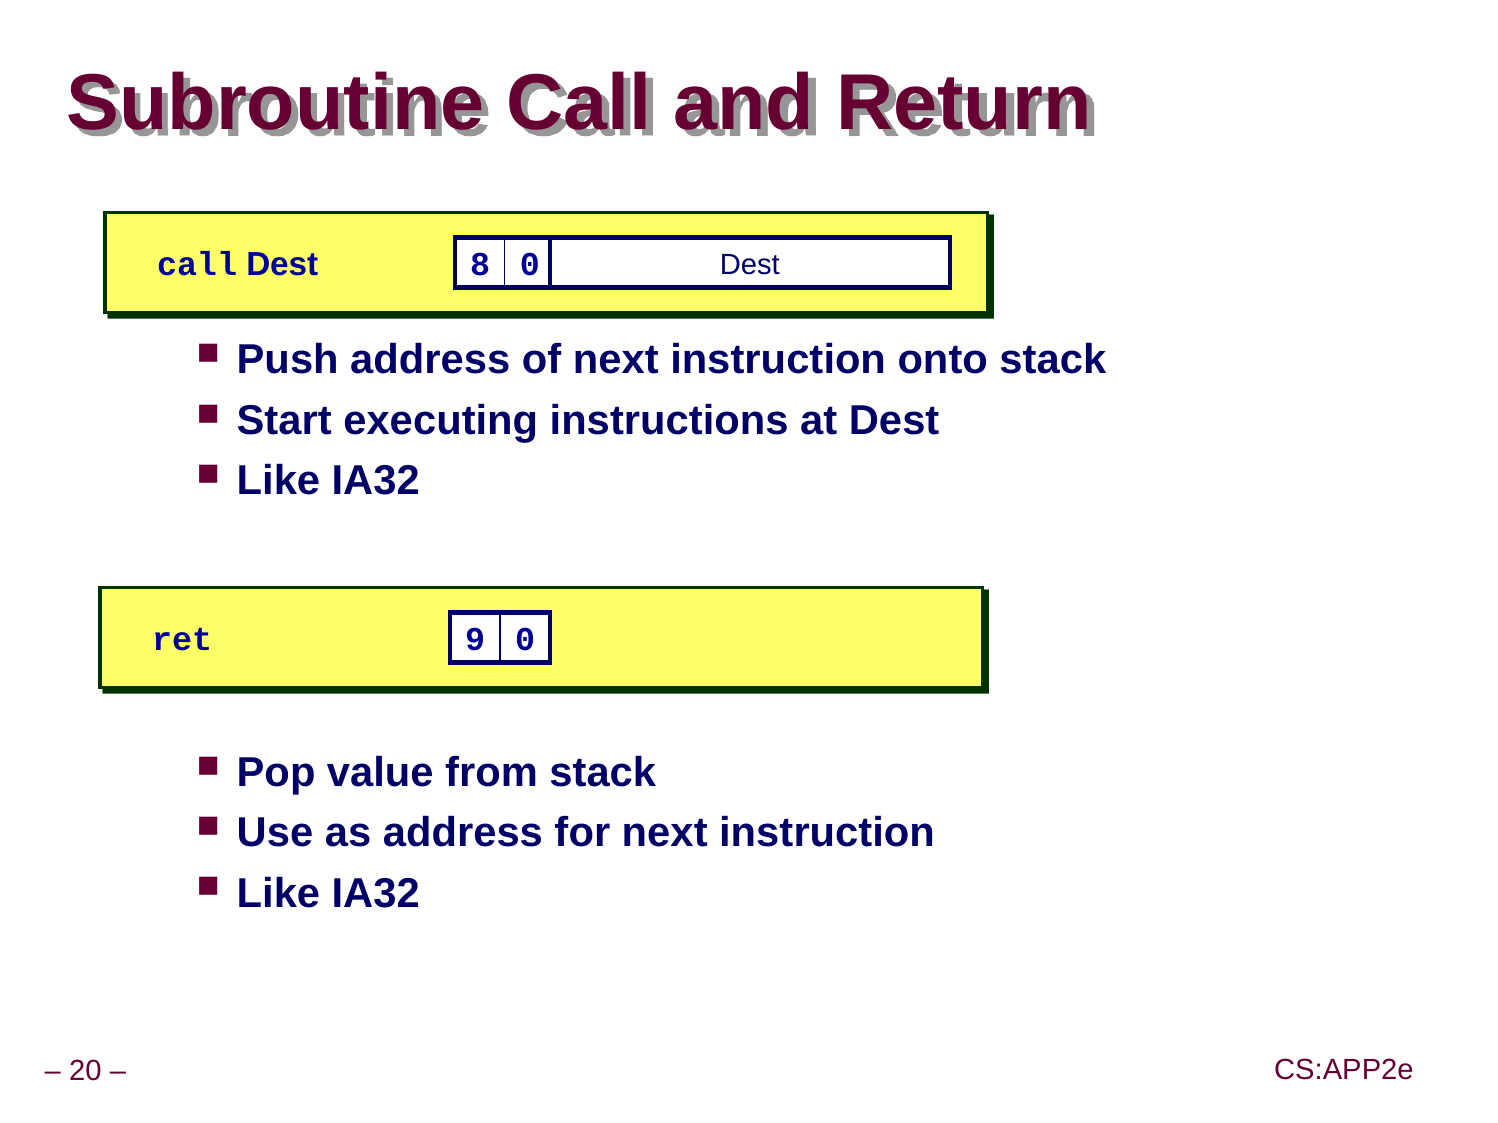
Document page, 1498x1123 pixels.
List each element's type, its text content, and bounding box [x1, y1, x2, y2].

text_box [104, 212, 988, 313]
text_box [99, 587, 983, 688]
list Push address of next instruction onto stack Start executing instructions at Dest Like IA32 Pop value from stack Use as address for next instruction Like IA32 [99, 324, 1363, 581]
title Subroutine Call and Return [66, 40, 1495, 169]
